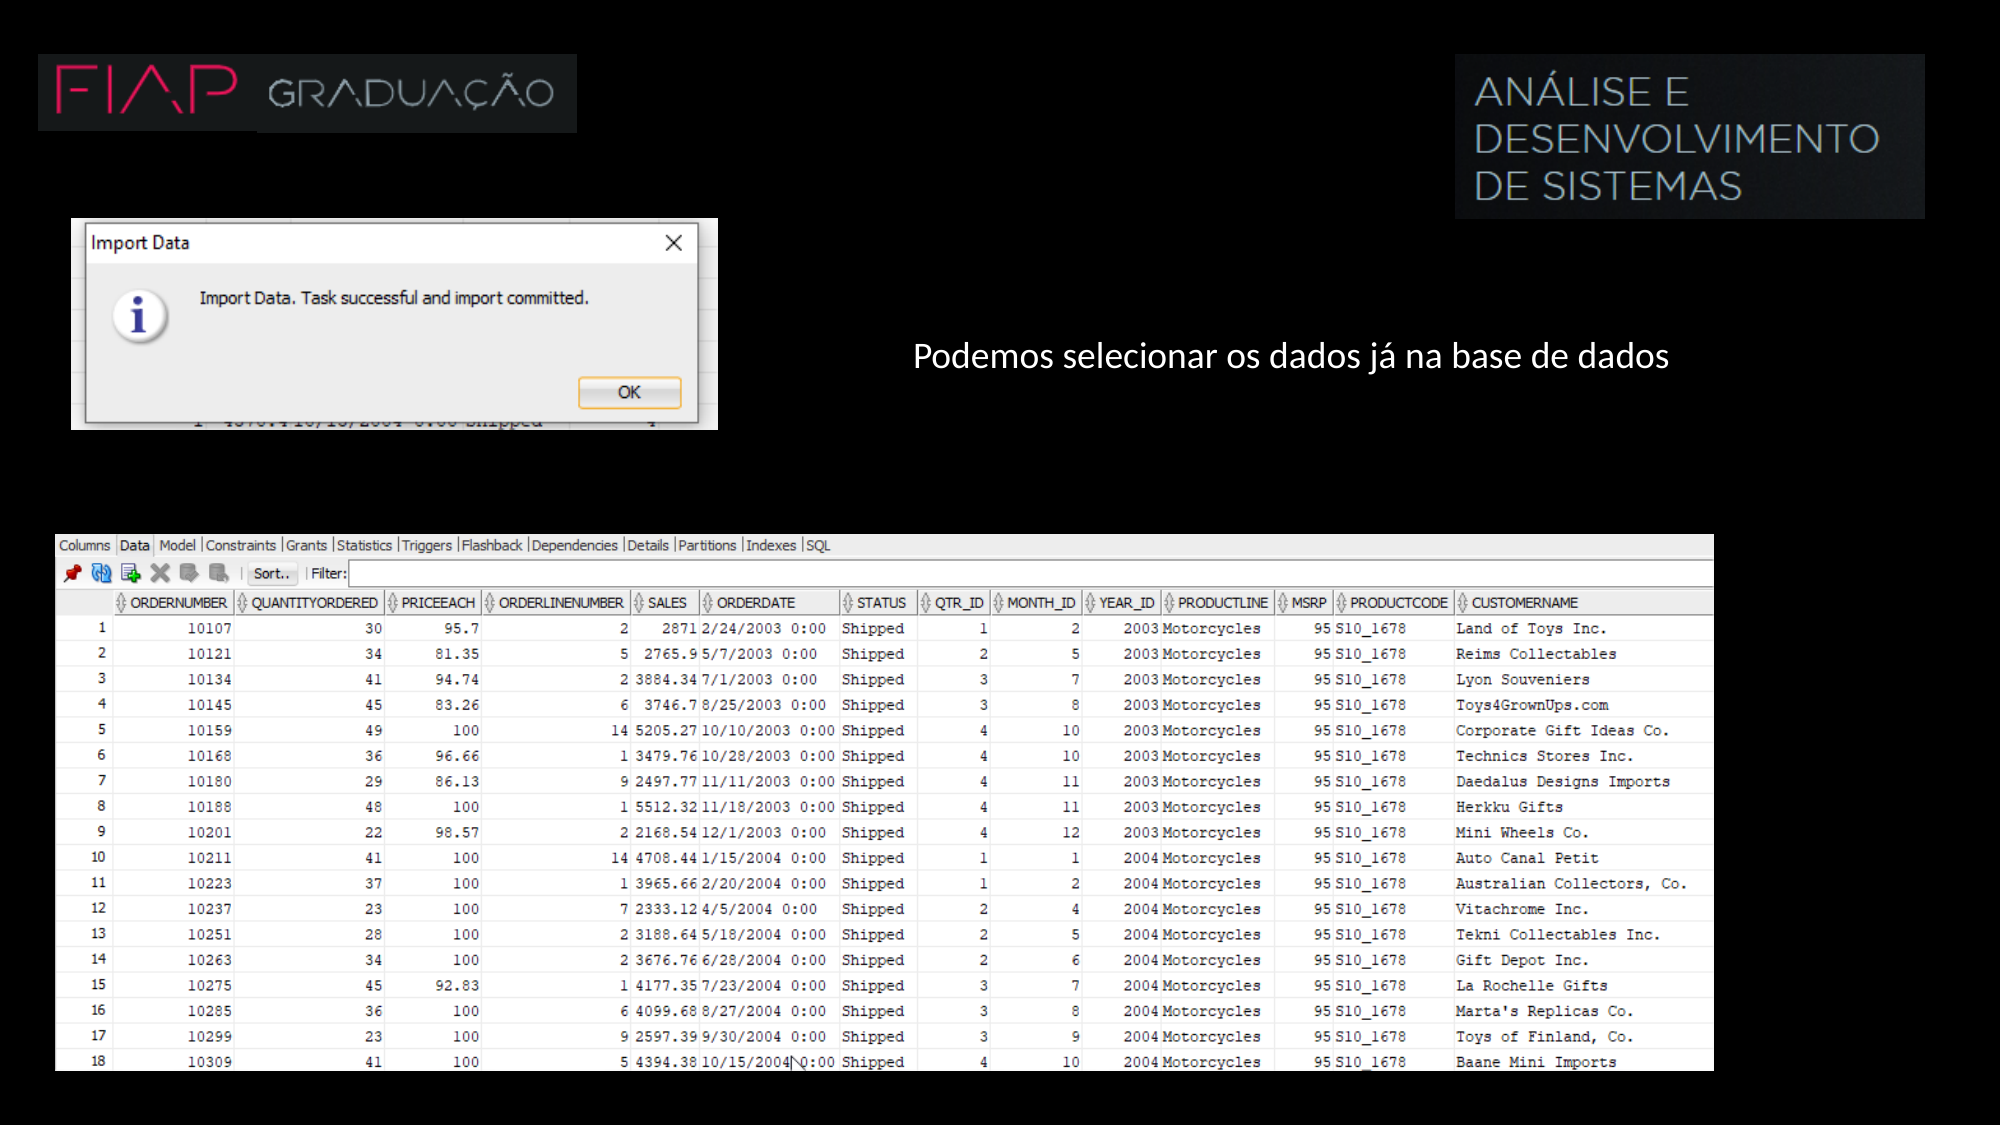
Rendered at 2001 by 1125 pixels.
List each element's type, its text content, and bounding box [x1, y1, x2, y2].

picture [1455, 54, 1925, 219]
picture [55, 534, 1714, 1071]
picture [71, 218, 718, 430]
text_box Podemos selecionar os dados já na base de dados [898, 323, 1686, 384]
picture [38, 54, 577, 133]
